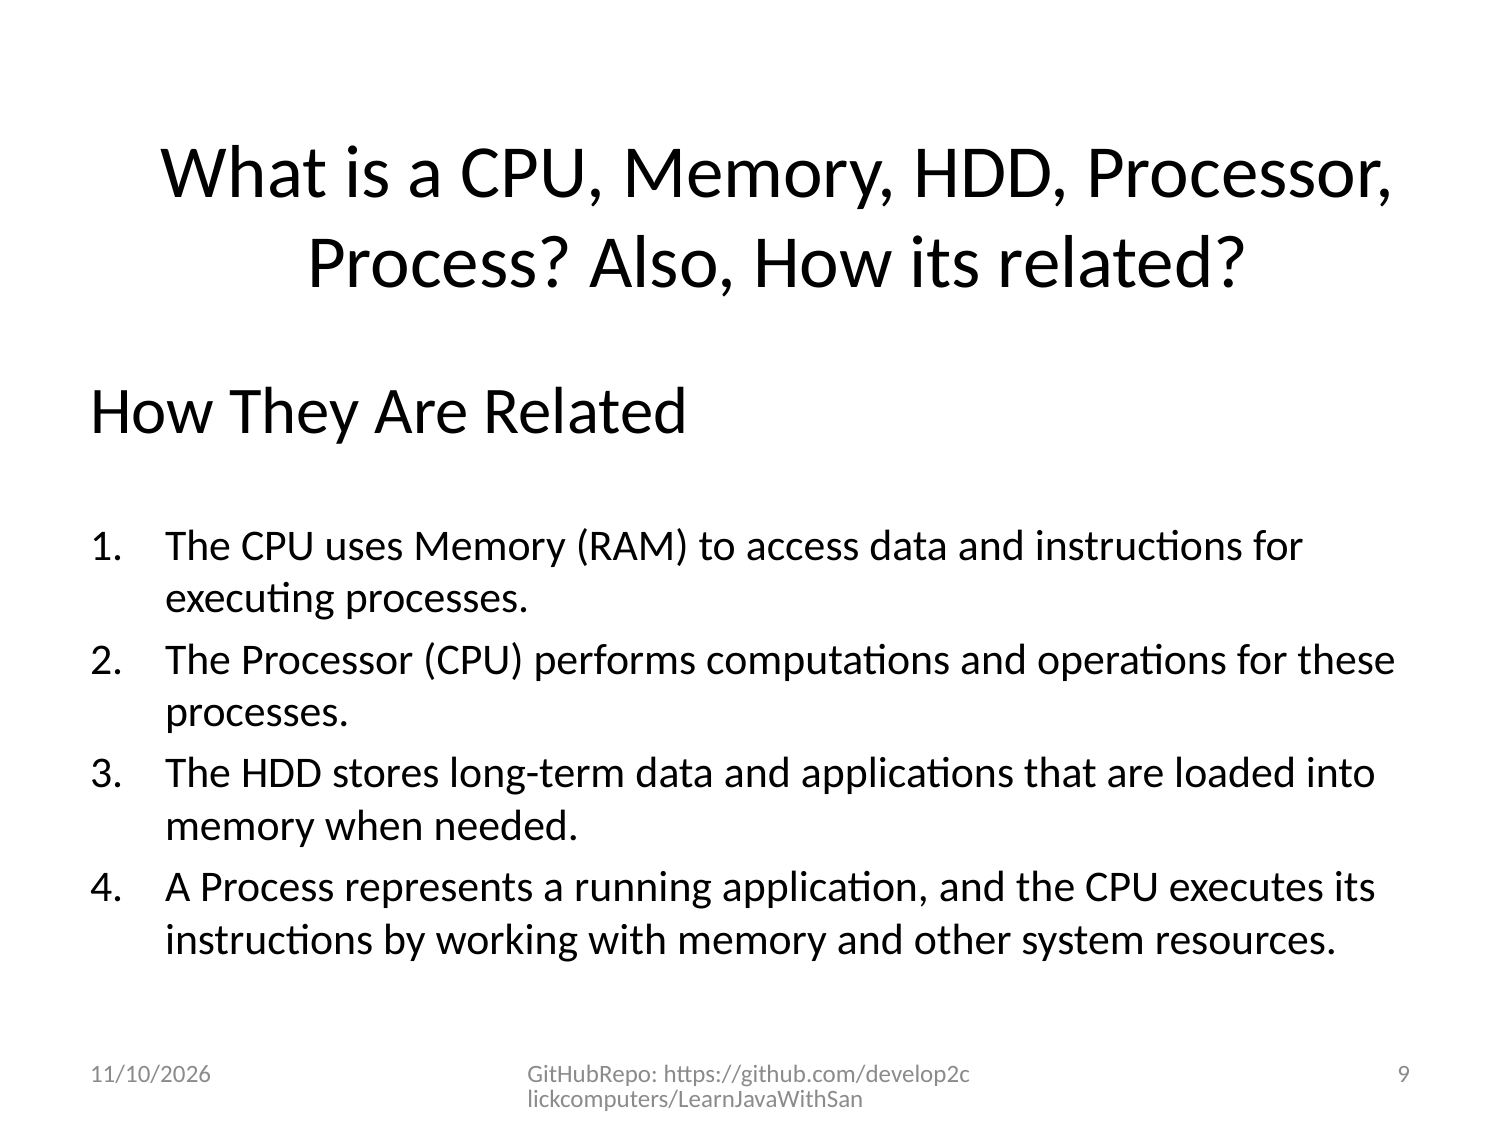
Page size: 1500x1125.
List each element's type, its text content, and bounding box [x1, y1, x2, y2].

footer GitHubRepo: https://github.com/develop2clickcomputers/LearnJavaWithSan [512, 1042, 988, 1103]
slide_number 9 [1074, 1042, 1425, 1103]
title What is a CPU, Memory, HDD, Processor, Process? Also, How its related? [75, 45, 1482, 380]
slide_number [75, 1042, 425, 1103]
list How They Are Related The CPU uses Memory (RAM) to access data and instructions for executing processes. The Processor (CPU) performs computations and operations for these processes. The HDD stores long-term data and applications that are loaded into memory when needed. A Process represents a running application, and the CPU executes its instructions by working with memory and other system resources. [75, 207, 1425, 1005]
